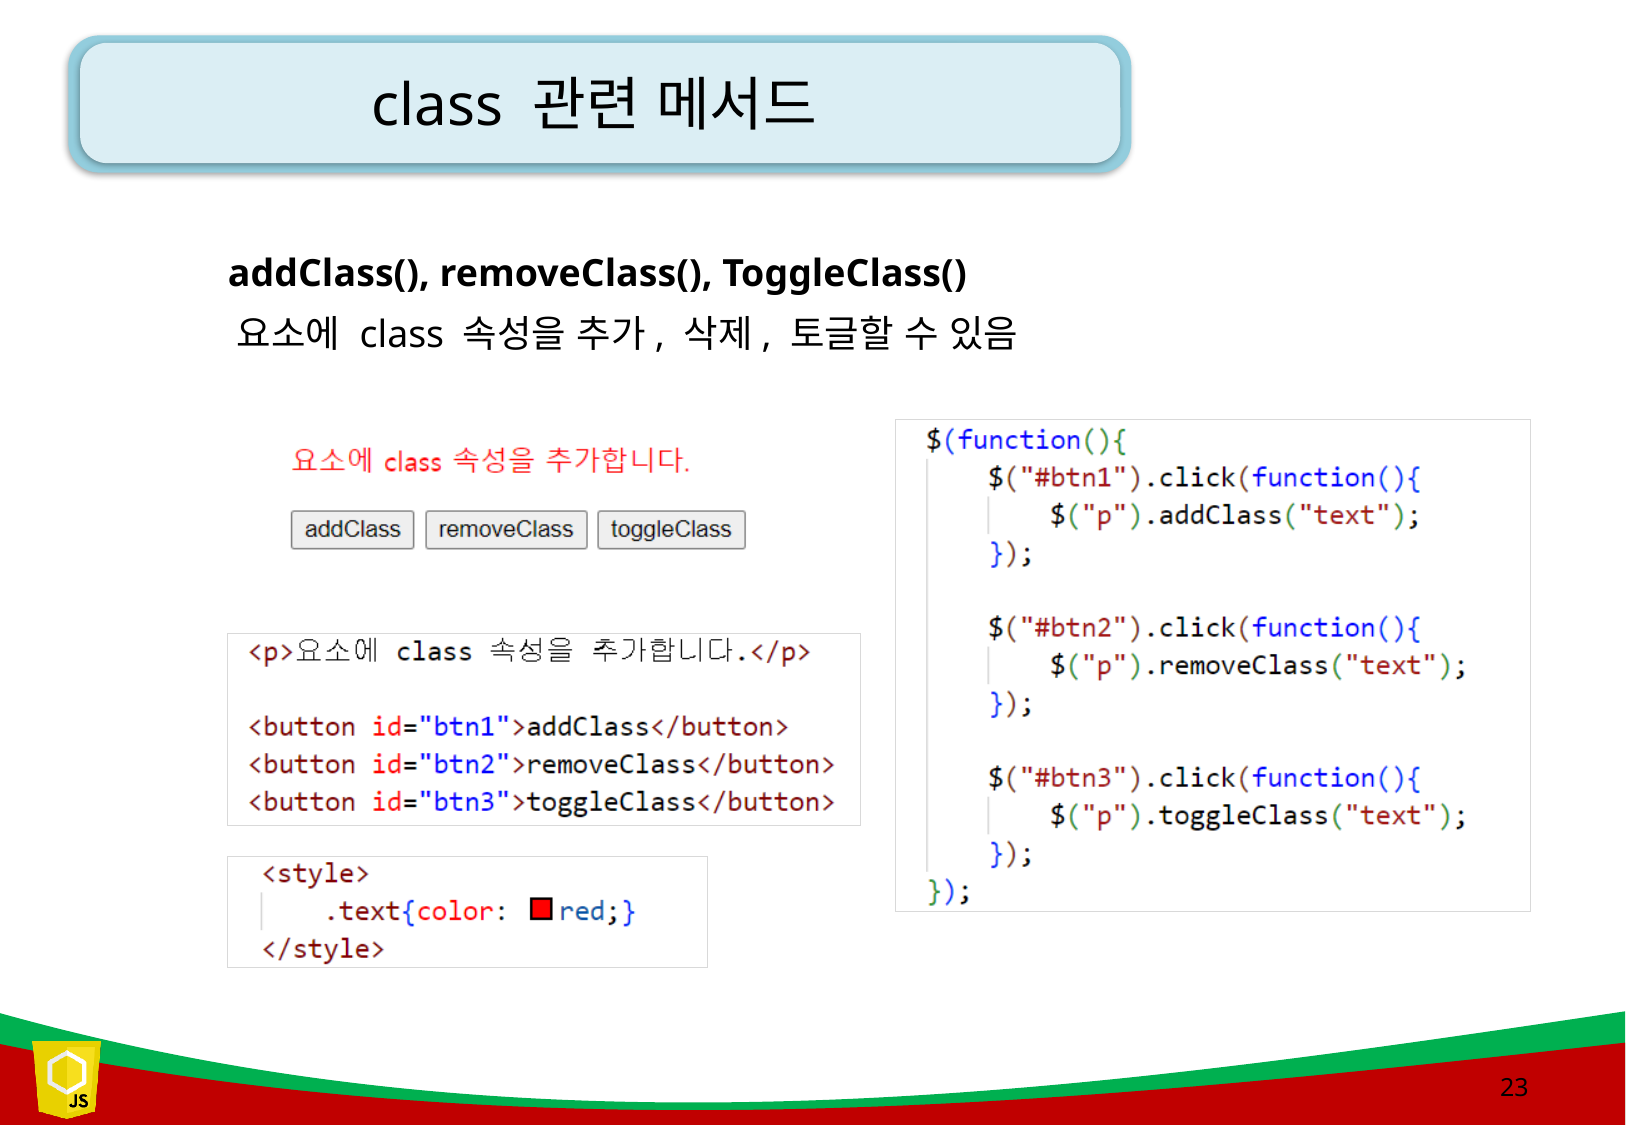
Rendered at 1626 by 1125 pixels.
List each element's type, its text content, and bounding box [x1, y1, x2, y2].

title class 관련 메서드 [68, 32, 1121, 173]
text_box 요소에 class 속성을 추가, 삭제, 토글할 수 있음 [221, 302, 1132, 363]
slide_number 23 [1452, 1058, 1544, 1119]
picture [894, 418, 1531, 912]
picture [226, 633, 861, 827]
picture [32, 1041, 101, 1119]
text_box addClass(), removeClass(), ToggleClass() [213, 219, 1026, 302]
picture [280, 420, 771, 590]
picture [226, 855, 708, 968]
